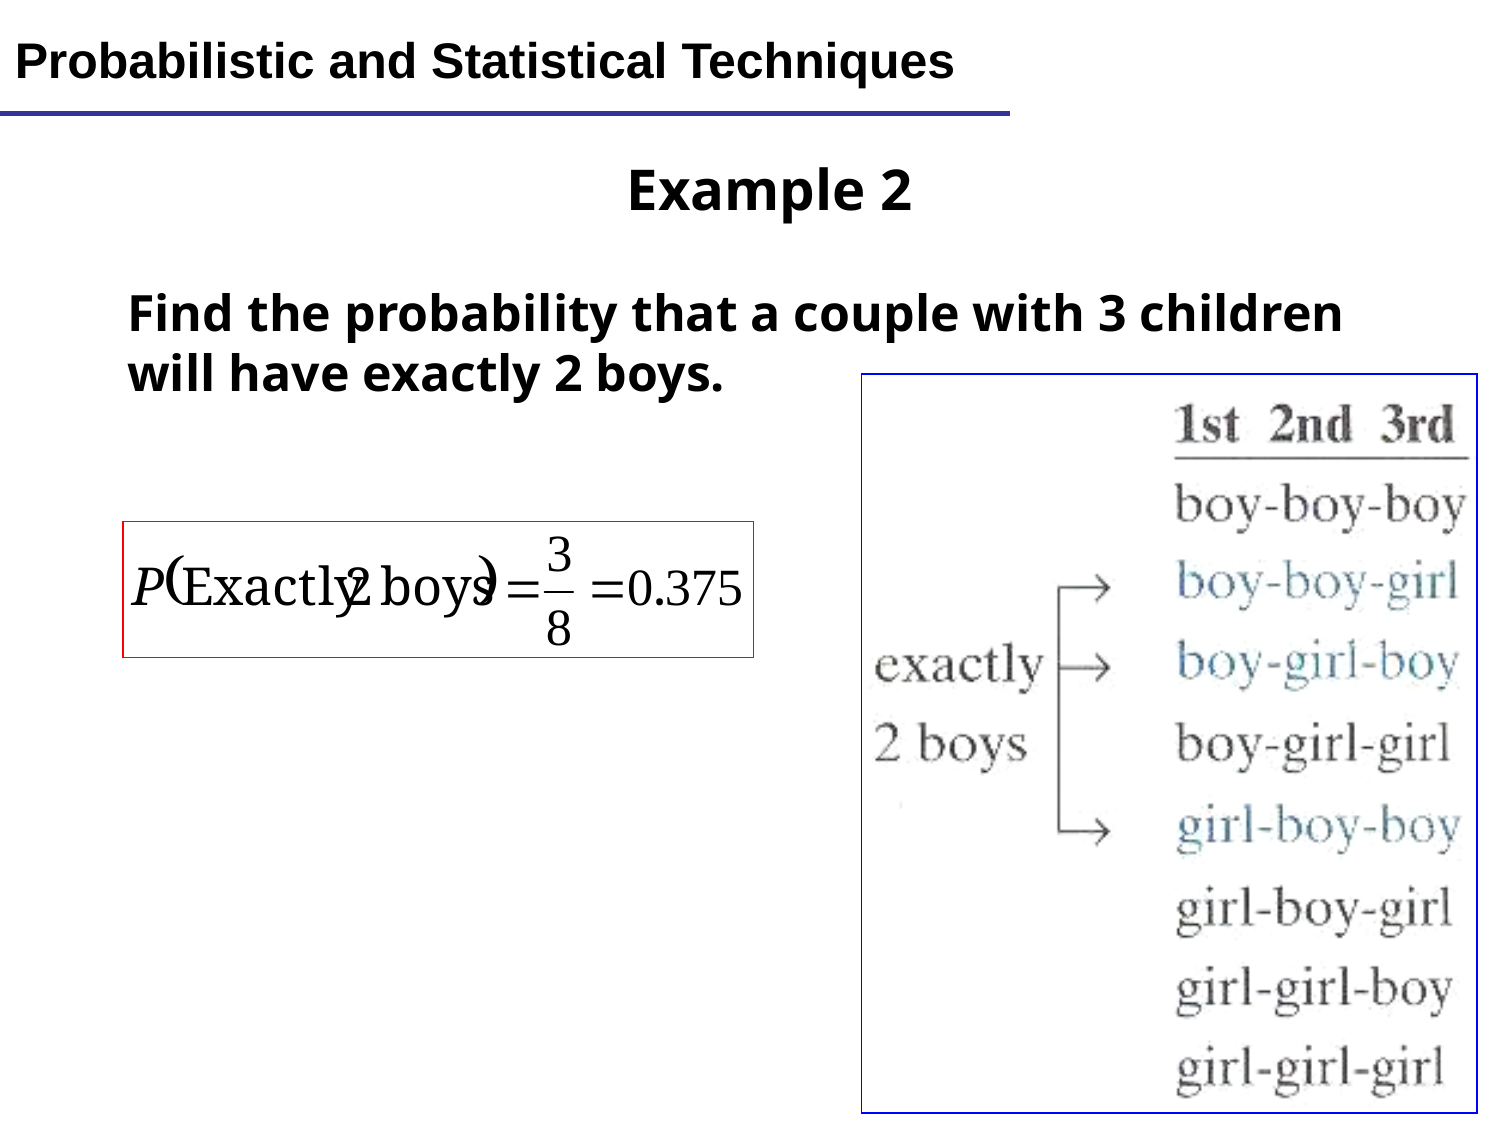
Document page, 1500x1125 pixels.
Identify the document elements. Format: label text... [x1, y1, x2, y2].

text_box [123, 521, 754, 658]
text_box Example 2 Find the probability that a couple with 3 children will have exactly 2 boys. [112, 146, 1413, 409]
picture [862, 374, 1477, 1113]
text_box Probabilistic and Statistical Techniques [0, 0, 1238, 118]
